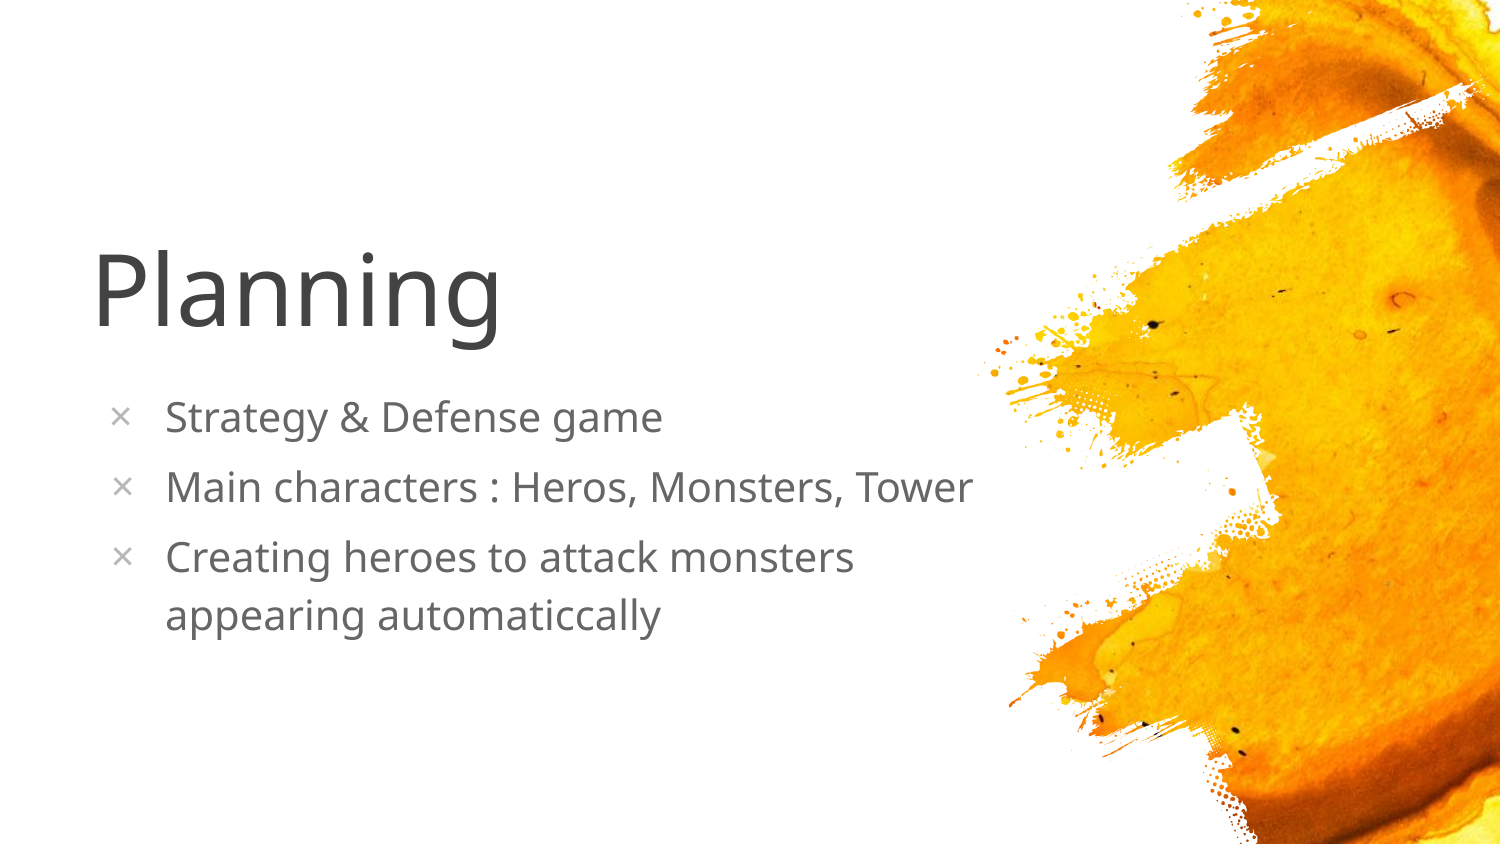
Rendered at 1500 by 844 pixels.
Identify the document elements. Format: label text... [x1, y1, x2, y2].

title Planning [75, 221, 980, 362]
list Strategy & Defense game Main characters : Heros, Monsters, Tower Creating heroes to attack monsters appearing automaticcally [75, 368, 1017, 796]
picture [0, 0, 1500, 844]
